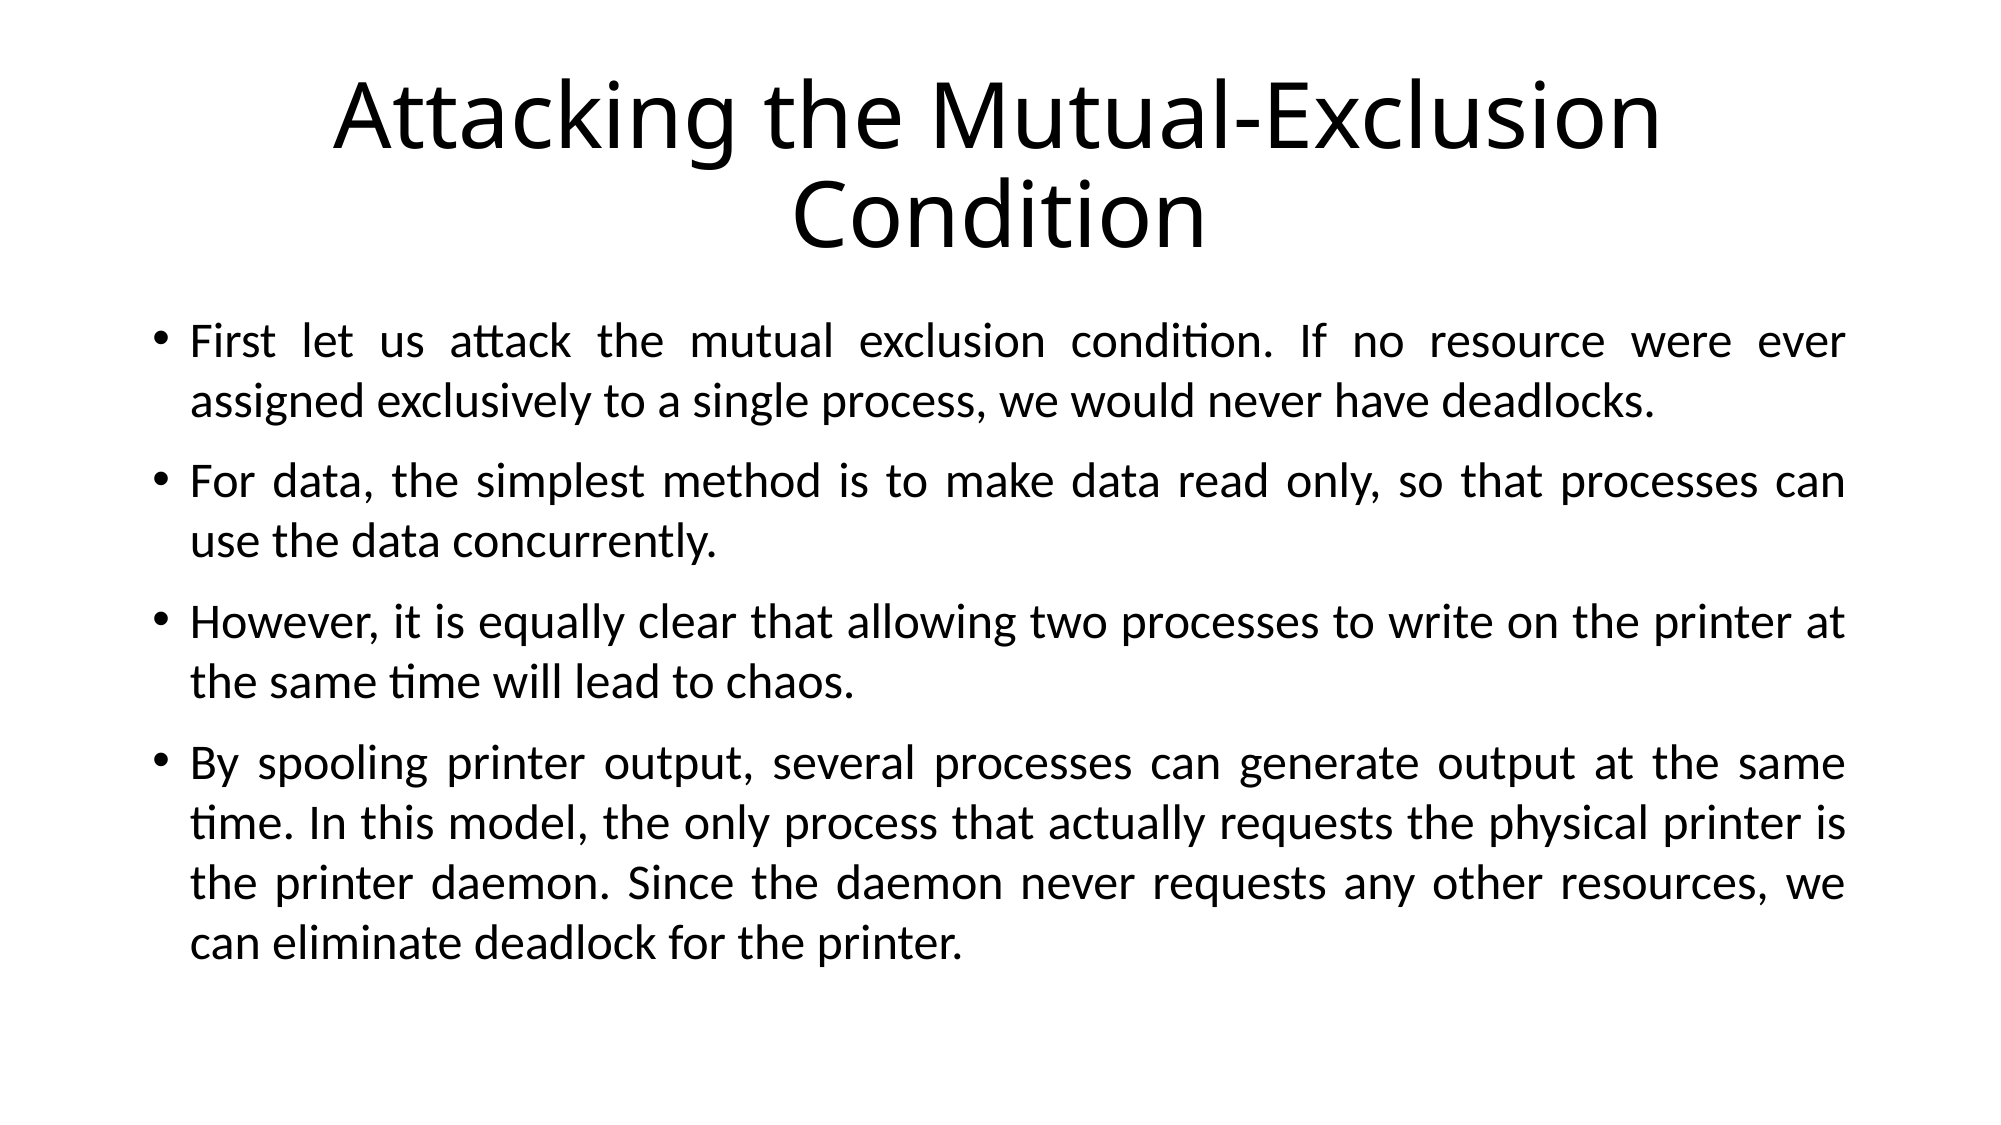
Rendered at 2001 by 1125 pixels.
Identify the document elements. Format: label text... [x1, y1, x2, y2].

list First let us attack the mutual exclusion condition. If no resource were ever assigned exclusively to a single process, we would never have deadlocks. For data, the simplest method is to make data read only, so that processes can use the data concurrently. However, it is equally clear that allowing two processes to write on the printer at the same time will lead to chaos. By spooling printer output, several processes can generate output at the same time. In this model, the only process that actually requests the physical printer is the printer daemon. Since the daemon never requests any other resources, we can eliminate deadlock for the printer. [137, 299, 1863, 1014]
title Attacking the Mutual-Exclusion Condition [137, 59, 1863, 278]
